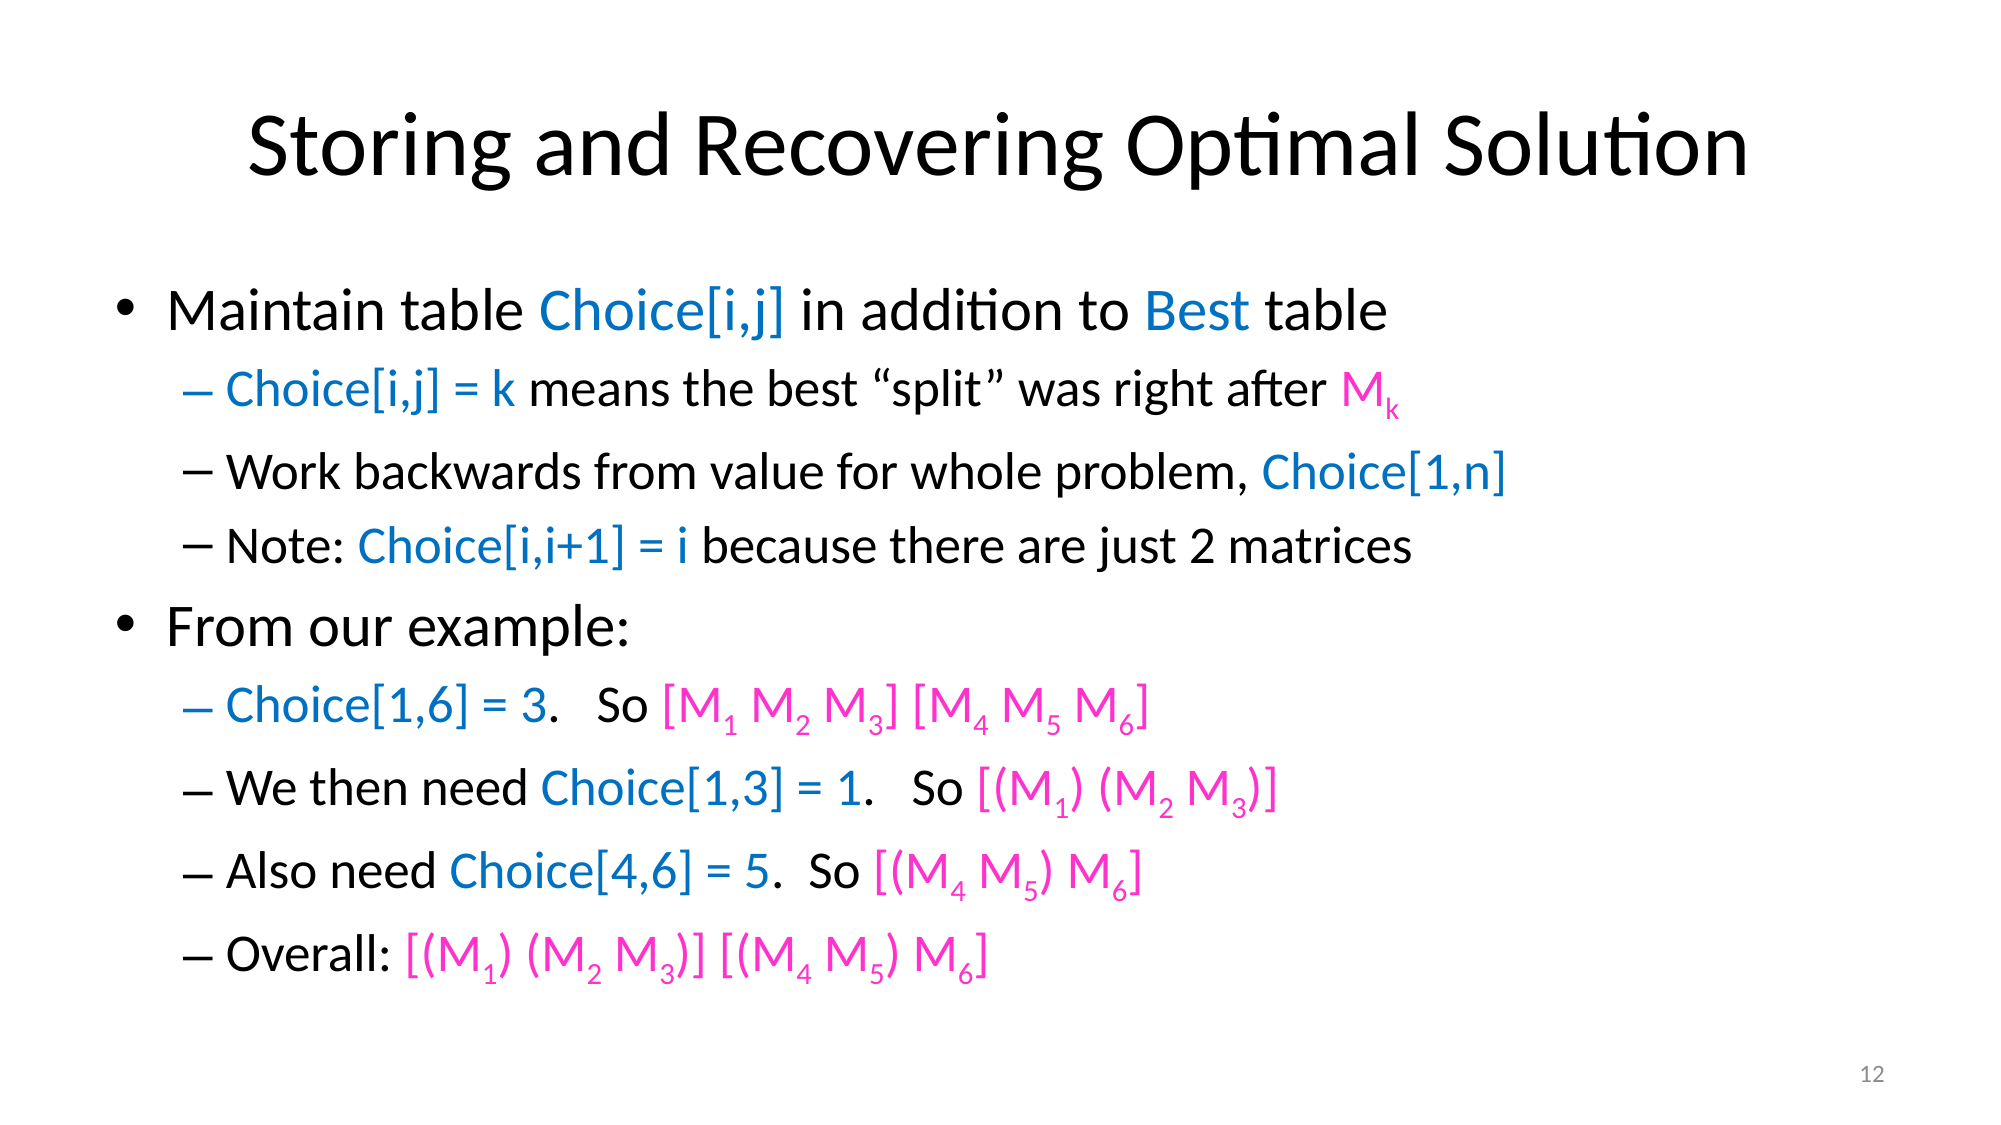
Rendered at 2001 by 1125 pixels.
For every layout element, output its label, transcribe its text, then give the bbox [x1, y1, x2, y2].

title Storing and Recovering Optimal Solution [99, 45, 1900, 233]
list Maintain table Choice[i,j] in addition to Best table Choice[i,j] = k means the best “split” was right after Mk Work backwards from value for whole problem, Choice[1,n] Note: Choice[i,i+1] = i because there are just 2 matrices From our example: Choice[1,6] = 3. So [M1 M2 M3] [M4 M5 M6] We then need Choice[1,3] = 1. So [(M1) (M2 M3)] Also need Choice[4,6] = 5. So [(M4 M5) M6] Overall: [(M1) (M2 M3)] [(M4 M5) M6] [99, 262, 1900, 1005]
slide_number 12 [1433, 1042, 1900, 1103]
